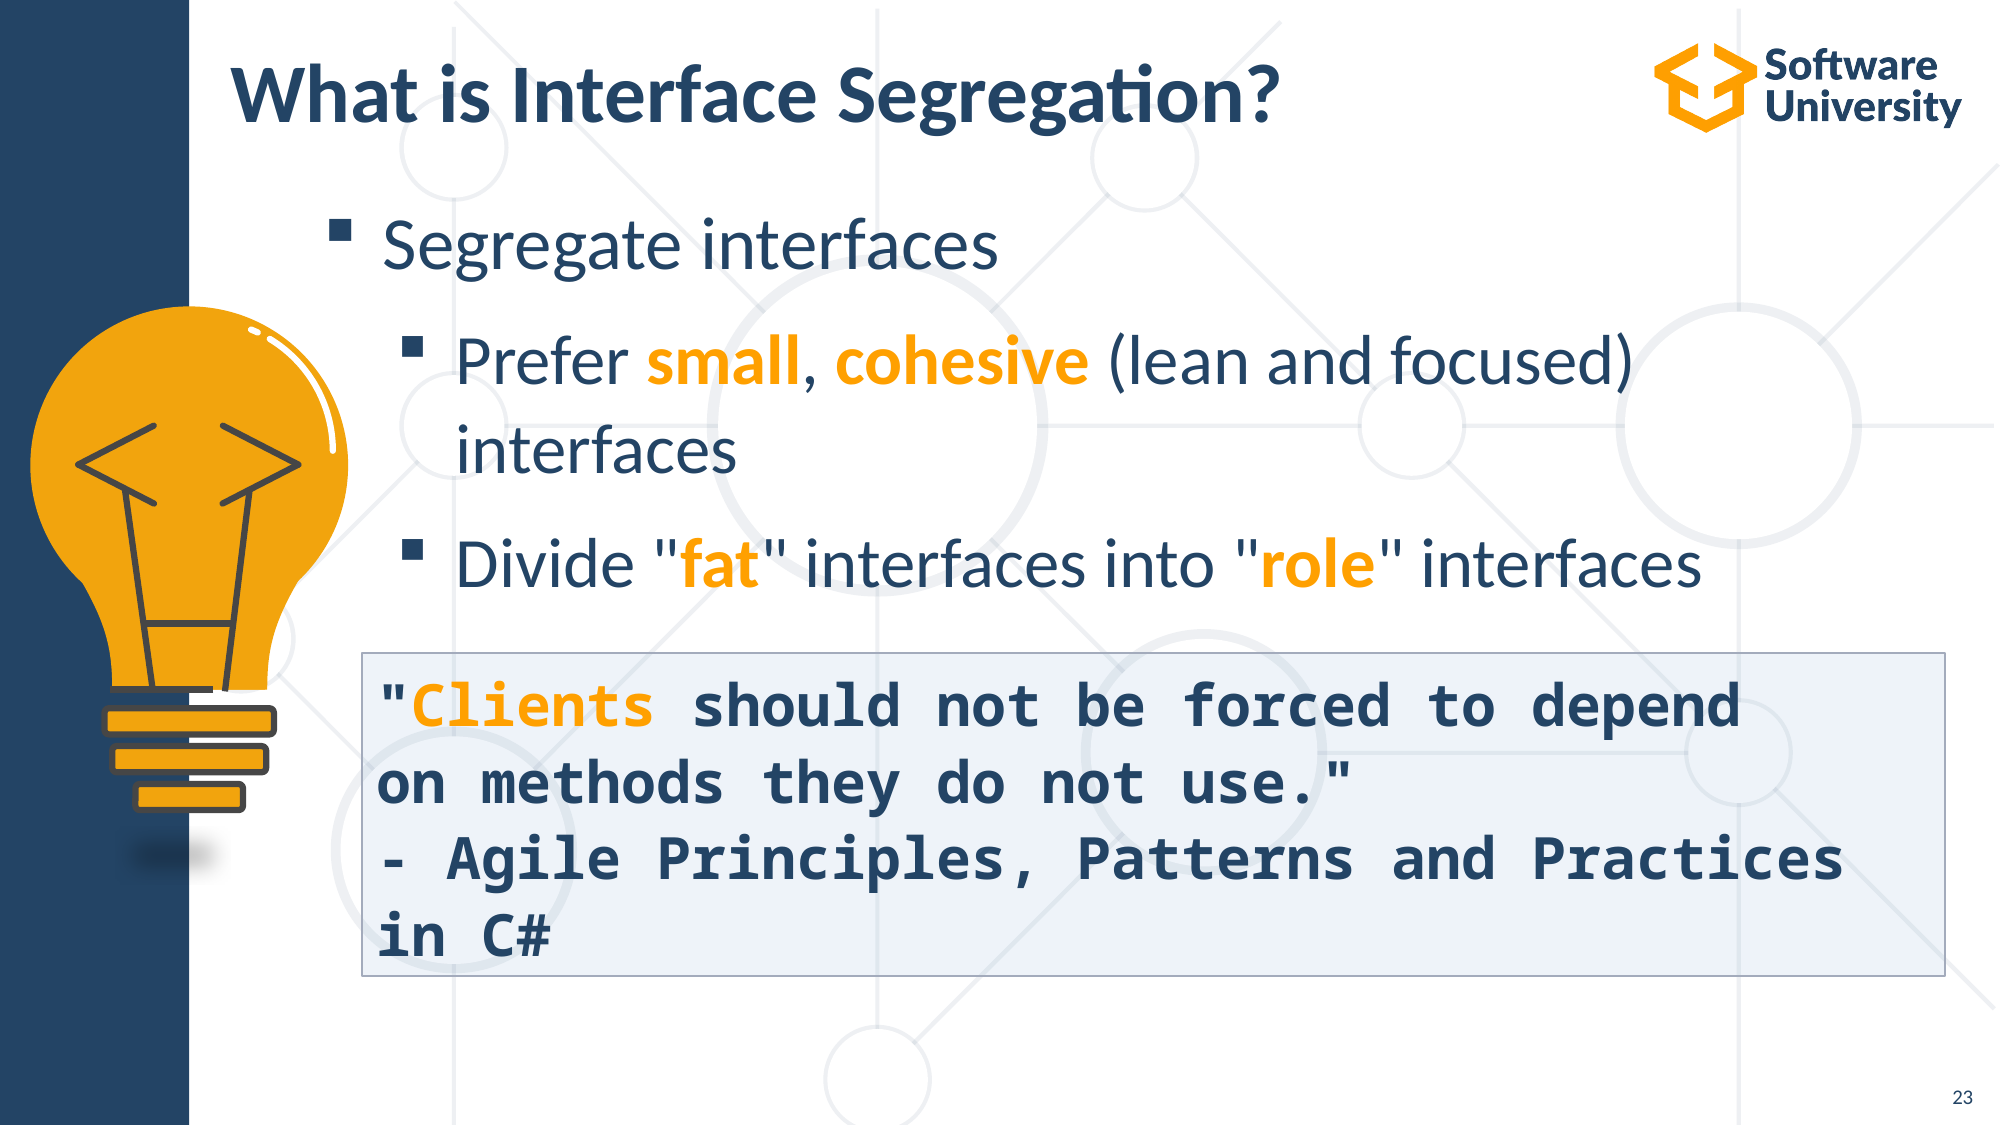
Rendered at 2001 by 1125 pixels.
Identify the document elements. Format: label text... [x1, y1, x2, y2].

list Segregate interfaces Prefer small, cohesive (lean and focused) interfaces Divide "fat" interfaces into "role" interfaces [306, 183, 1968, 1094]
text_box "Clients should not be forced to depend on methods they do not use." - Agile Principles, Patterns and Practices in C# [361, 653, 1945, 976]
picture [1641, 31, 1973, 145]
text_box 23 [1927, 1067, 1989, 1117]
title What is Interface Segregation? [212, 16, 1628, 162]
